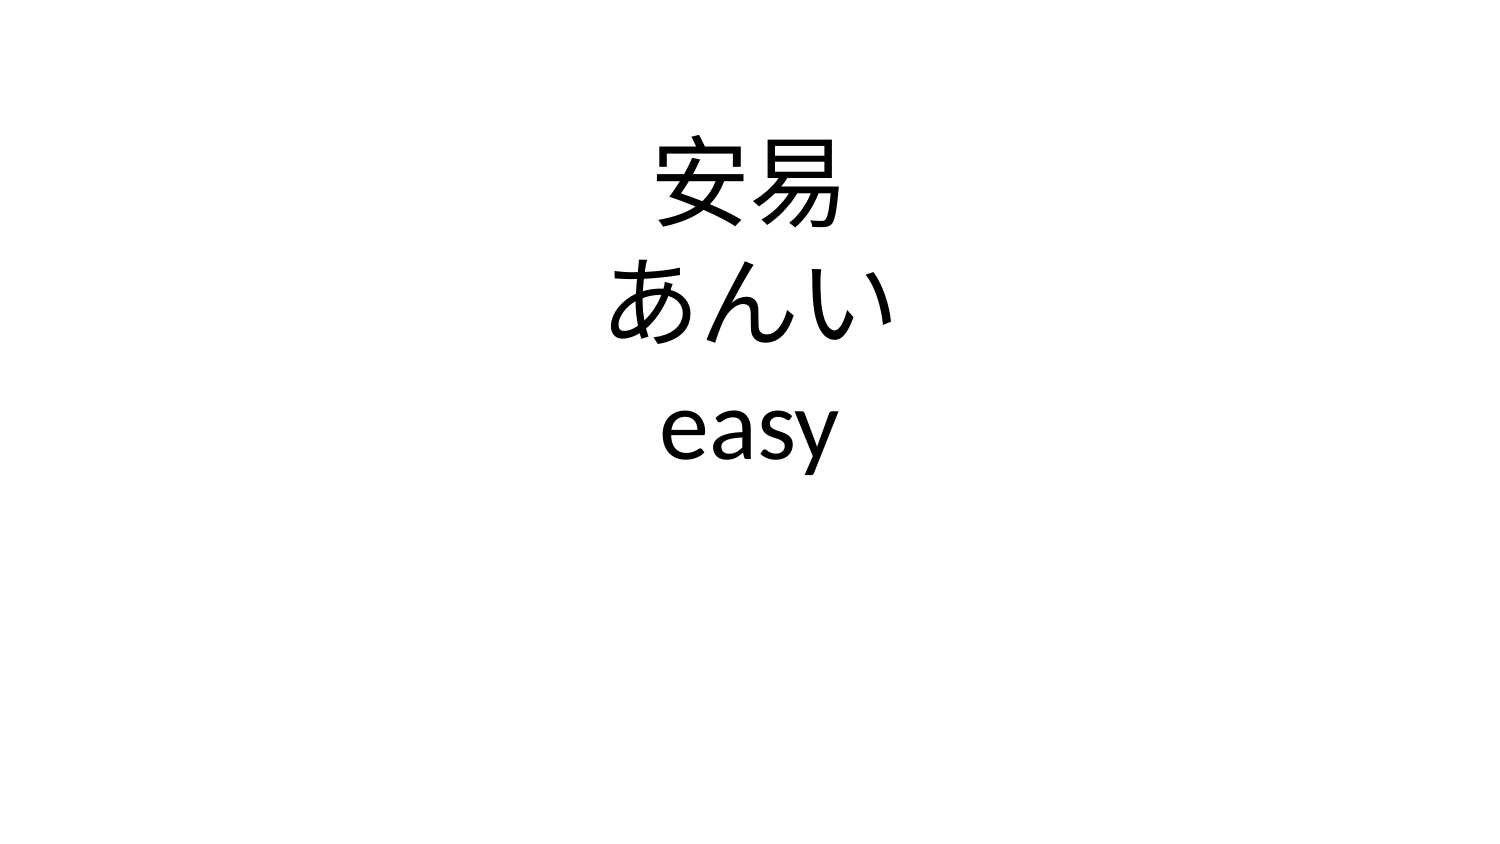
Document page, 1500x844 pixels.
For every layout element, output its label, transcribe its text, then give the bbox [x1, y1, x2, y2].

text_box 安易 あんい easy [0, 149, 1500, 450]
